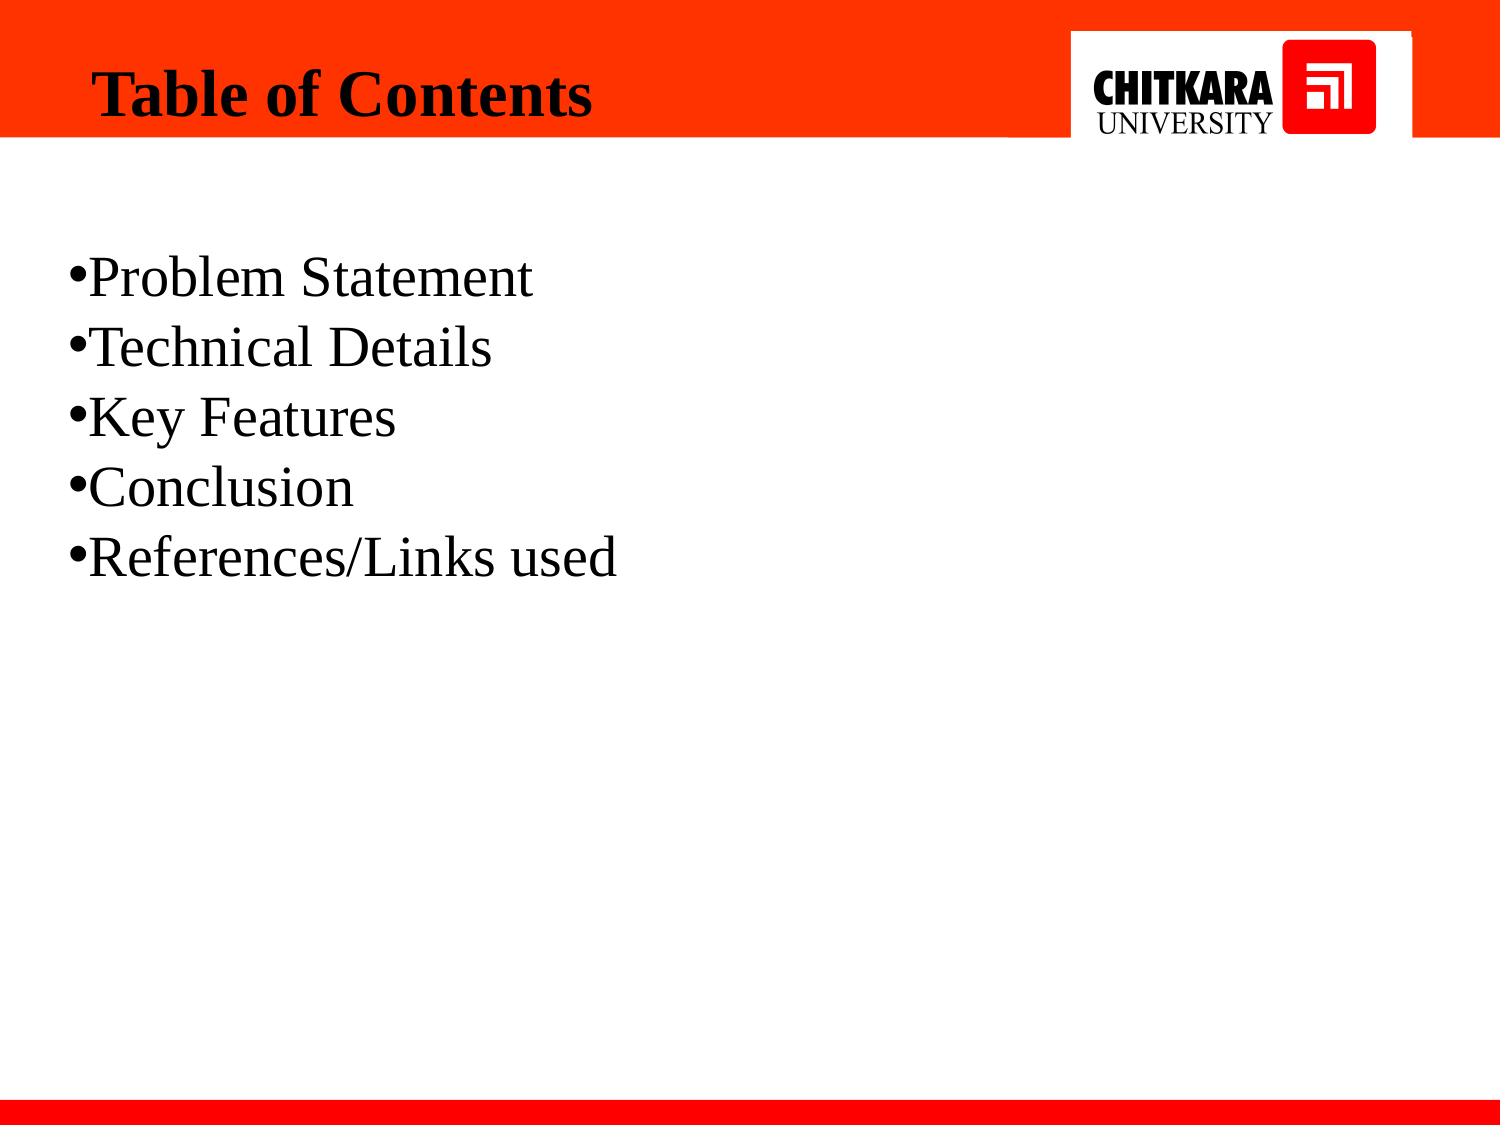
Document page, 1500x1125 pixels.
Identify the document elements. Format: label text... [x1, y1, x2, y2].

text_box Table of Contents [84, 42, 956, 138]
text_box Problem Statement Technical Details Key Features Conclusion References/Links used [60, 160, 1180, 666]
picture [1074, 37, 1391, 138]
